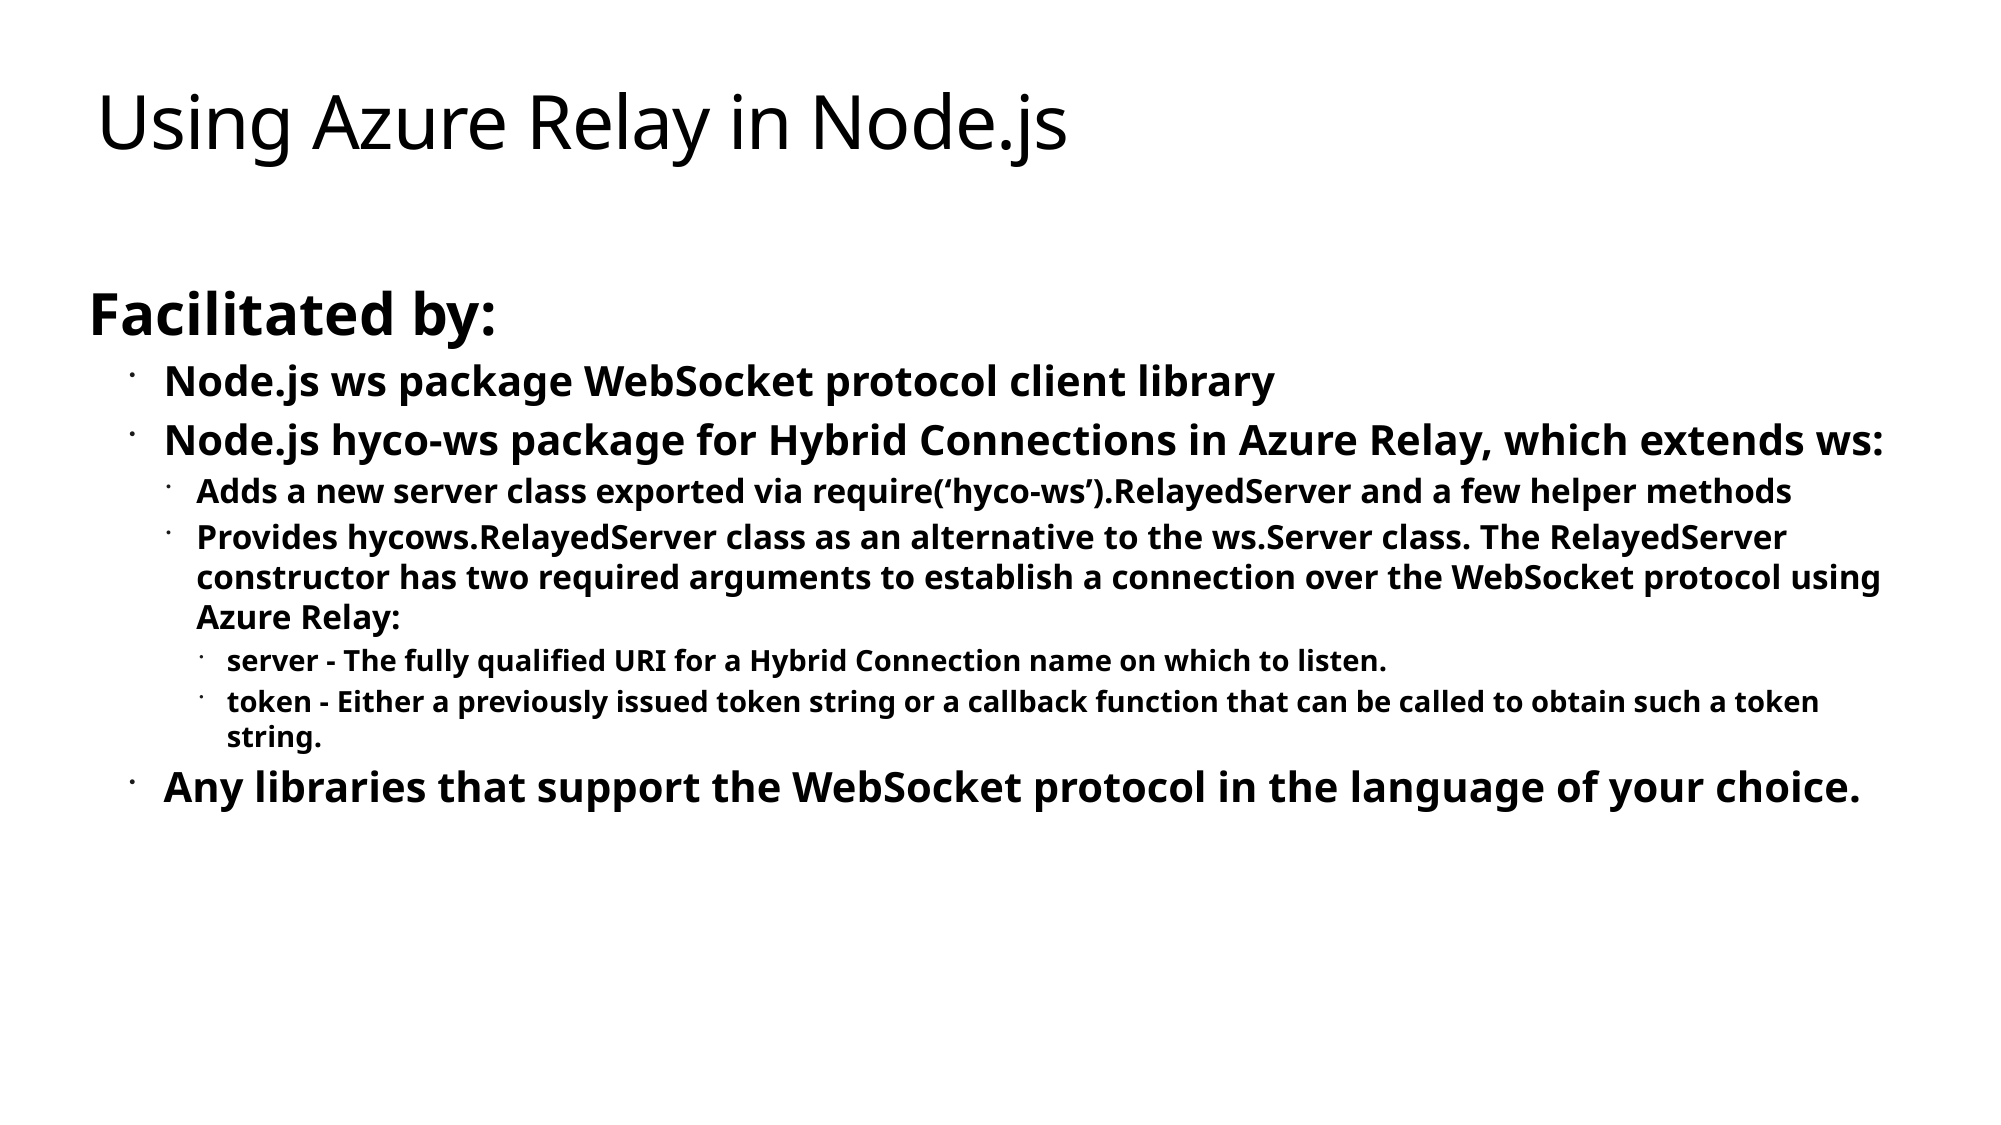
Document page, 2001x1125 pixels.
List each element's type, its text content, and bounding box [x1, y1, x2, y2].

title Using Azure Relay in Node.js [96, 75, 1904, 166]
list Facilitated by: Node.js ws package WebSocket protocol client library Node.js hyco-ws package for Hybrid Connections in Azure Relay, which extends ws: Adds a new server class exported via require(‘hyco-ws’).RelayedServer and a few helper methods Provides hycows.RelayedServer class as an alternative to the ws.Server class. The RelayedServer constructor has two required arguments to establish a connection over the WebSocket protocol using Azure Relay: server - The fully qualified URI for a Hybrid Connection name on which to listen. token - Either a previously issued token string or a callback function that can be called to obtain such a token string. Any libraries that support the WebSocket protocol in the language of your choice. [88, 276, 1896, 752]
